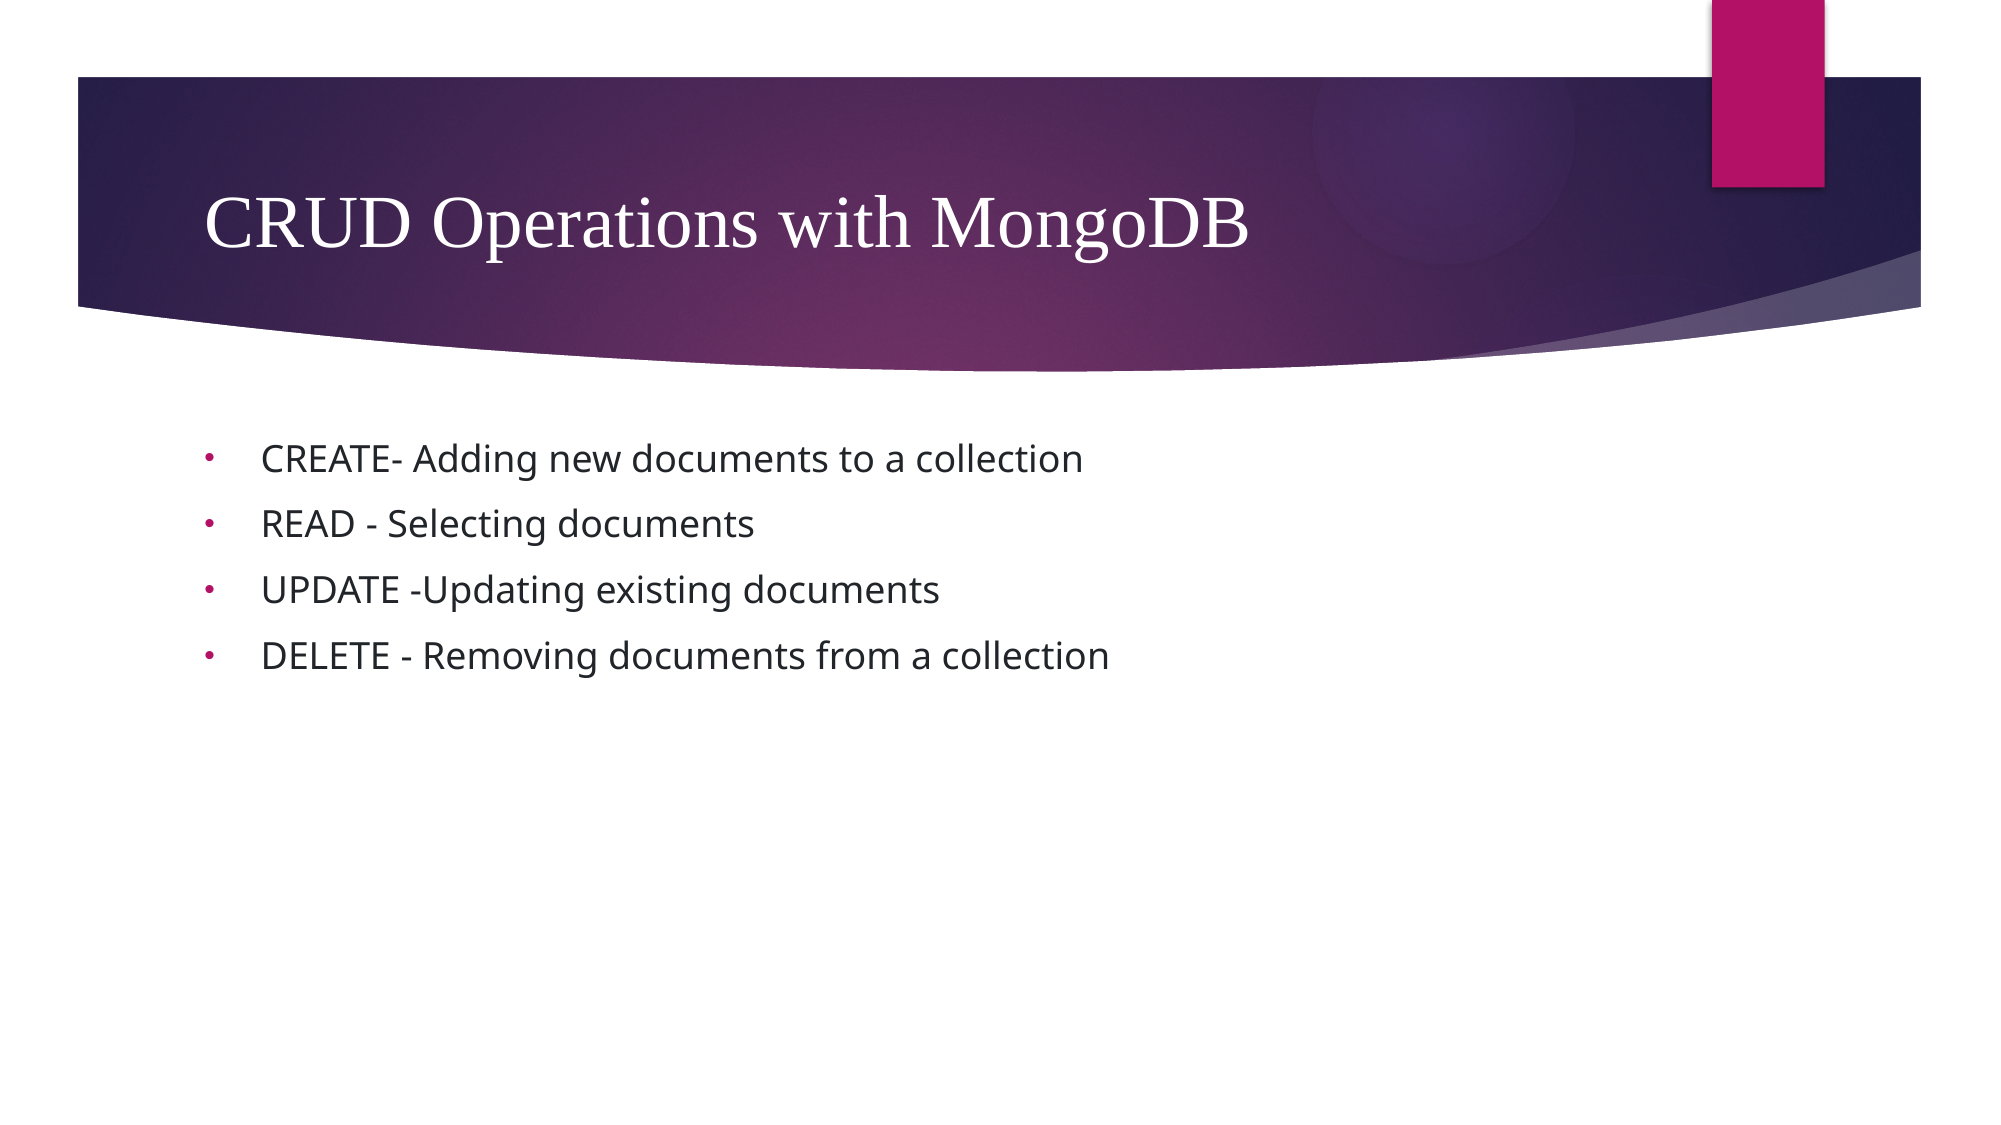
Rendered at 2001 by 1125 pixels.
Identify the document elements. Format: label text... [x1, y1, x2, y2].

list CREATE- Adding new documents to a collection READ - Selecting documents UPDATE -Updating existing documents DELETE - Removing documents from a collection [189, 427, 1638, 988]
title CRUD Operations with MongoDB [189, 159, 1627, 276]
